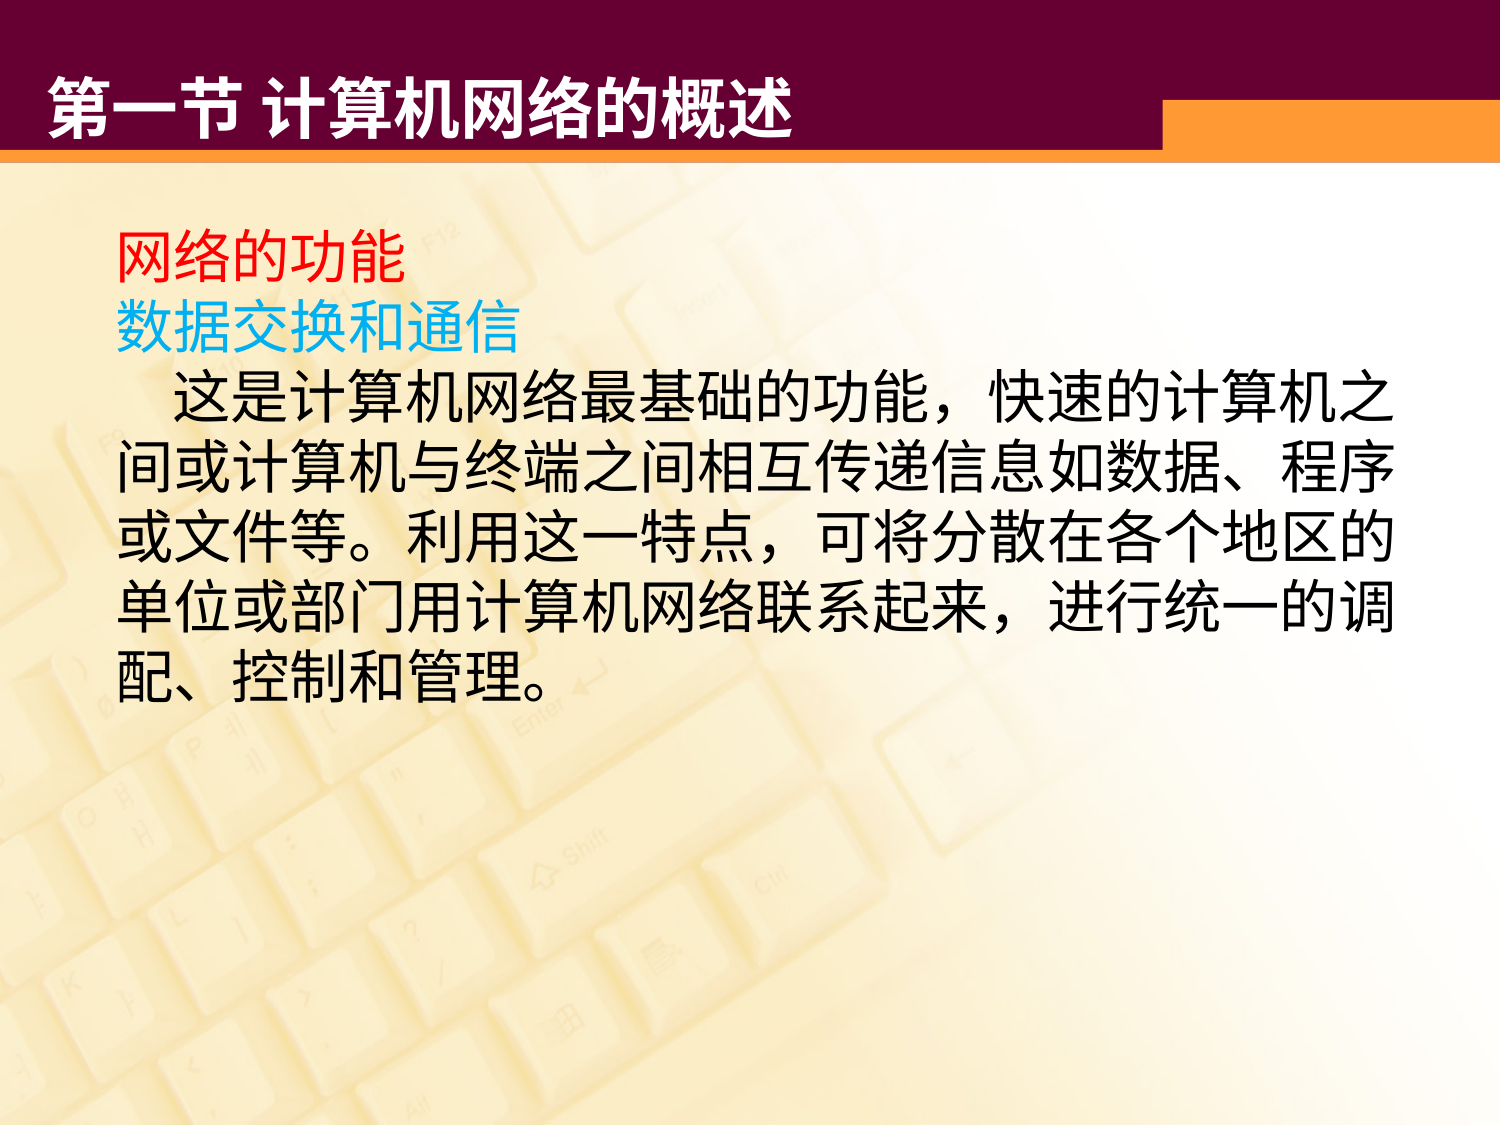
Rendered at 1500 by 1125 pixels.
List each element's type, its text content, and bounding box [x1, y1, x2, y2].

picture [0, 163, 1500, 1125]
list 网络的功能 数据交换和通信 这是计算机网络最基础的功能，快速的计算机之间或计算机与终端之间相互传递信息如数据、程序或文件等。利用这一特点，可将分散在各个地区的单位或部门用计算机网络联系起来，进行统一的调配、控制和管理。 [100, 212, 1426, 1013]
title 第一节 计算机网络的概述 [29, 50, 1338, 164]
